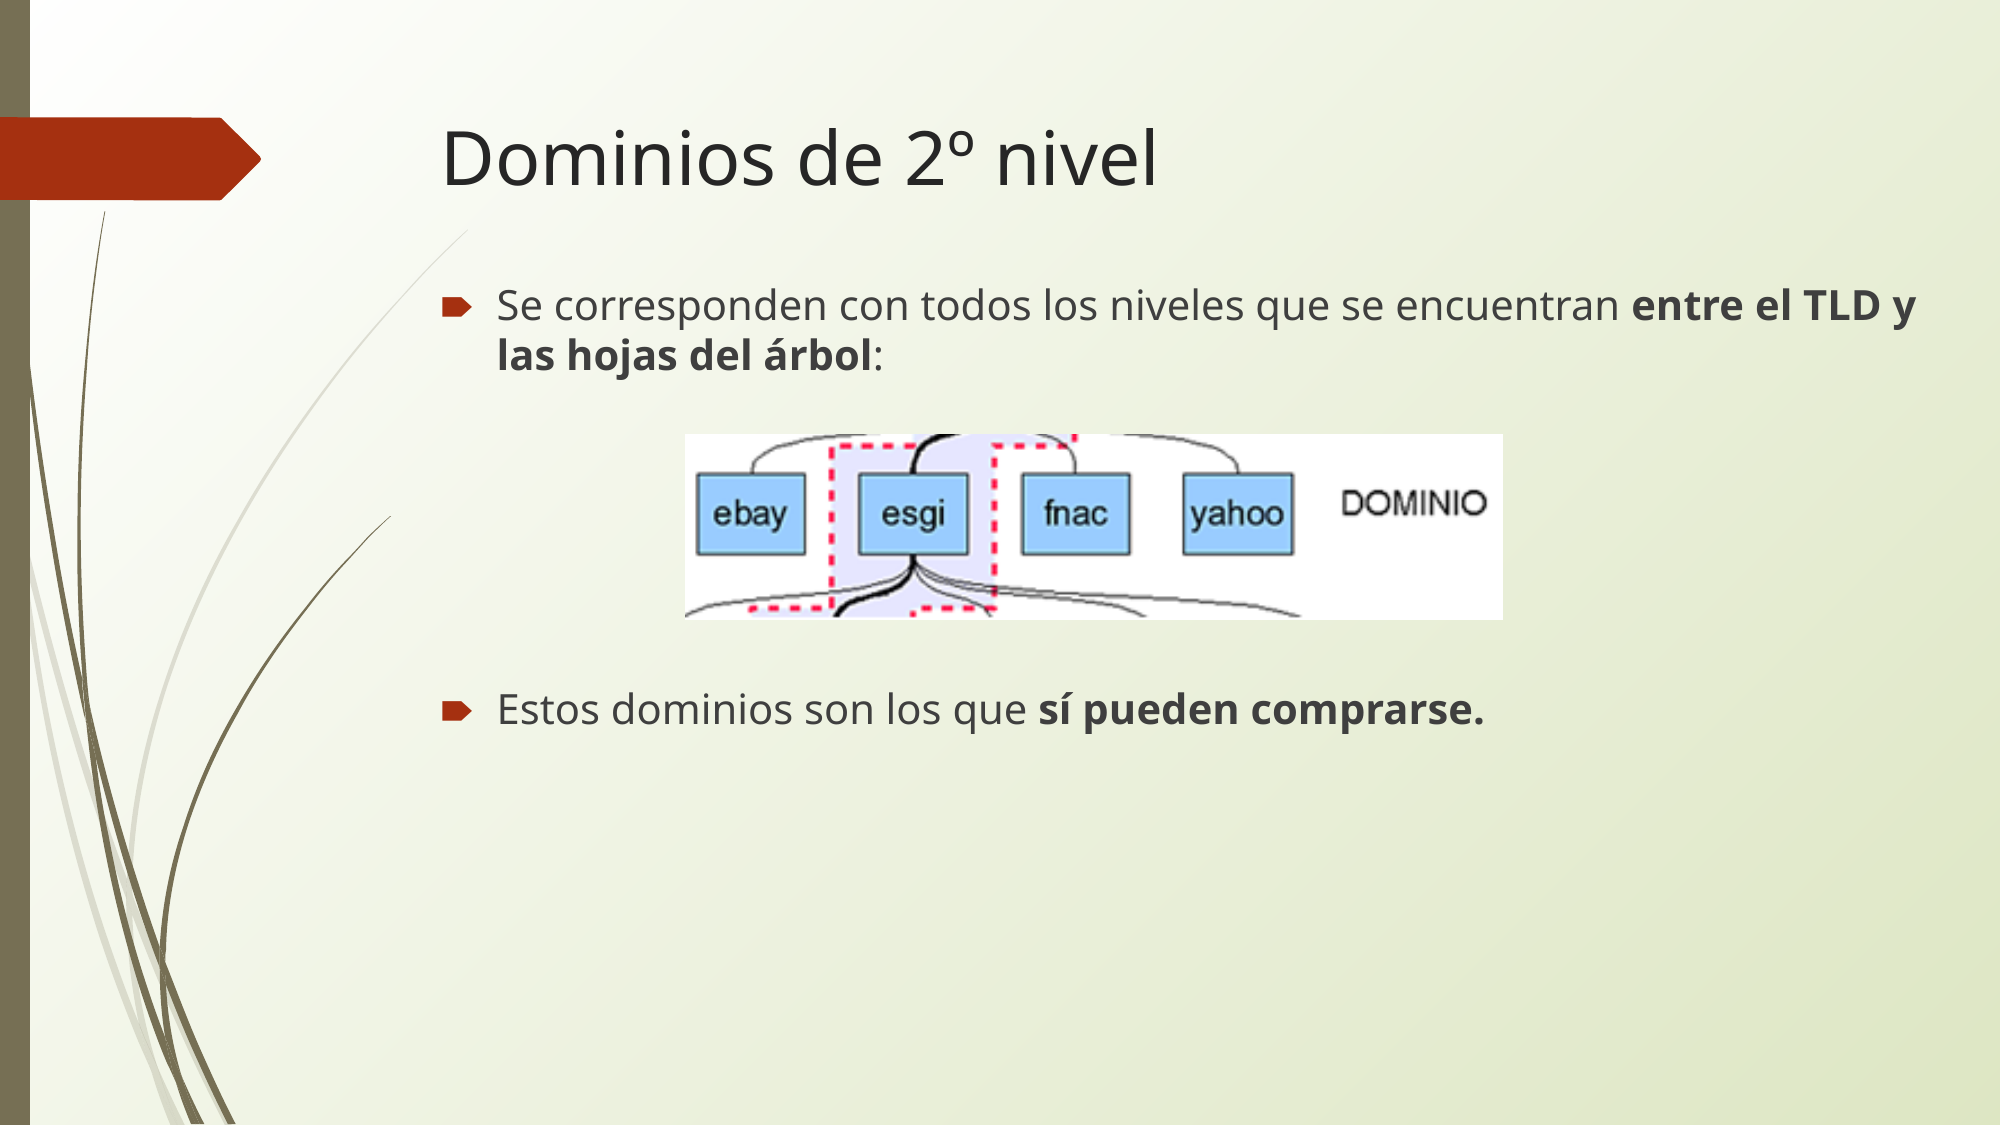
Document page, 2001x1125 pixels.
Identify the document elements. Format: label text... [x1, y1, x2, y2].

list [685, 434, 1504, 620]
title Dominios de 2º nivel [425, 102, 1888, 228]
text_box Se corresponden con todos los niveles que se encuentran entre el TLD y las hojas del árbol: Estos dominios son los que sí pueden comprarse. [425, 271, 1942, 811]
